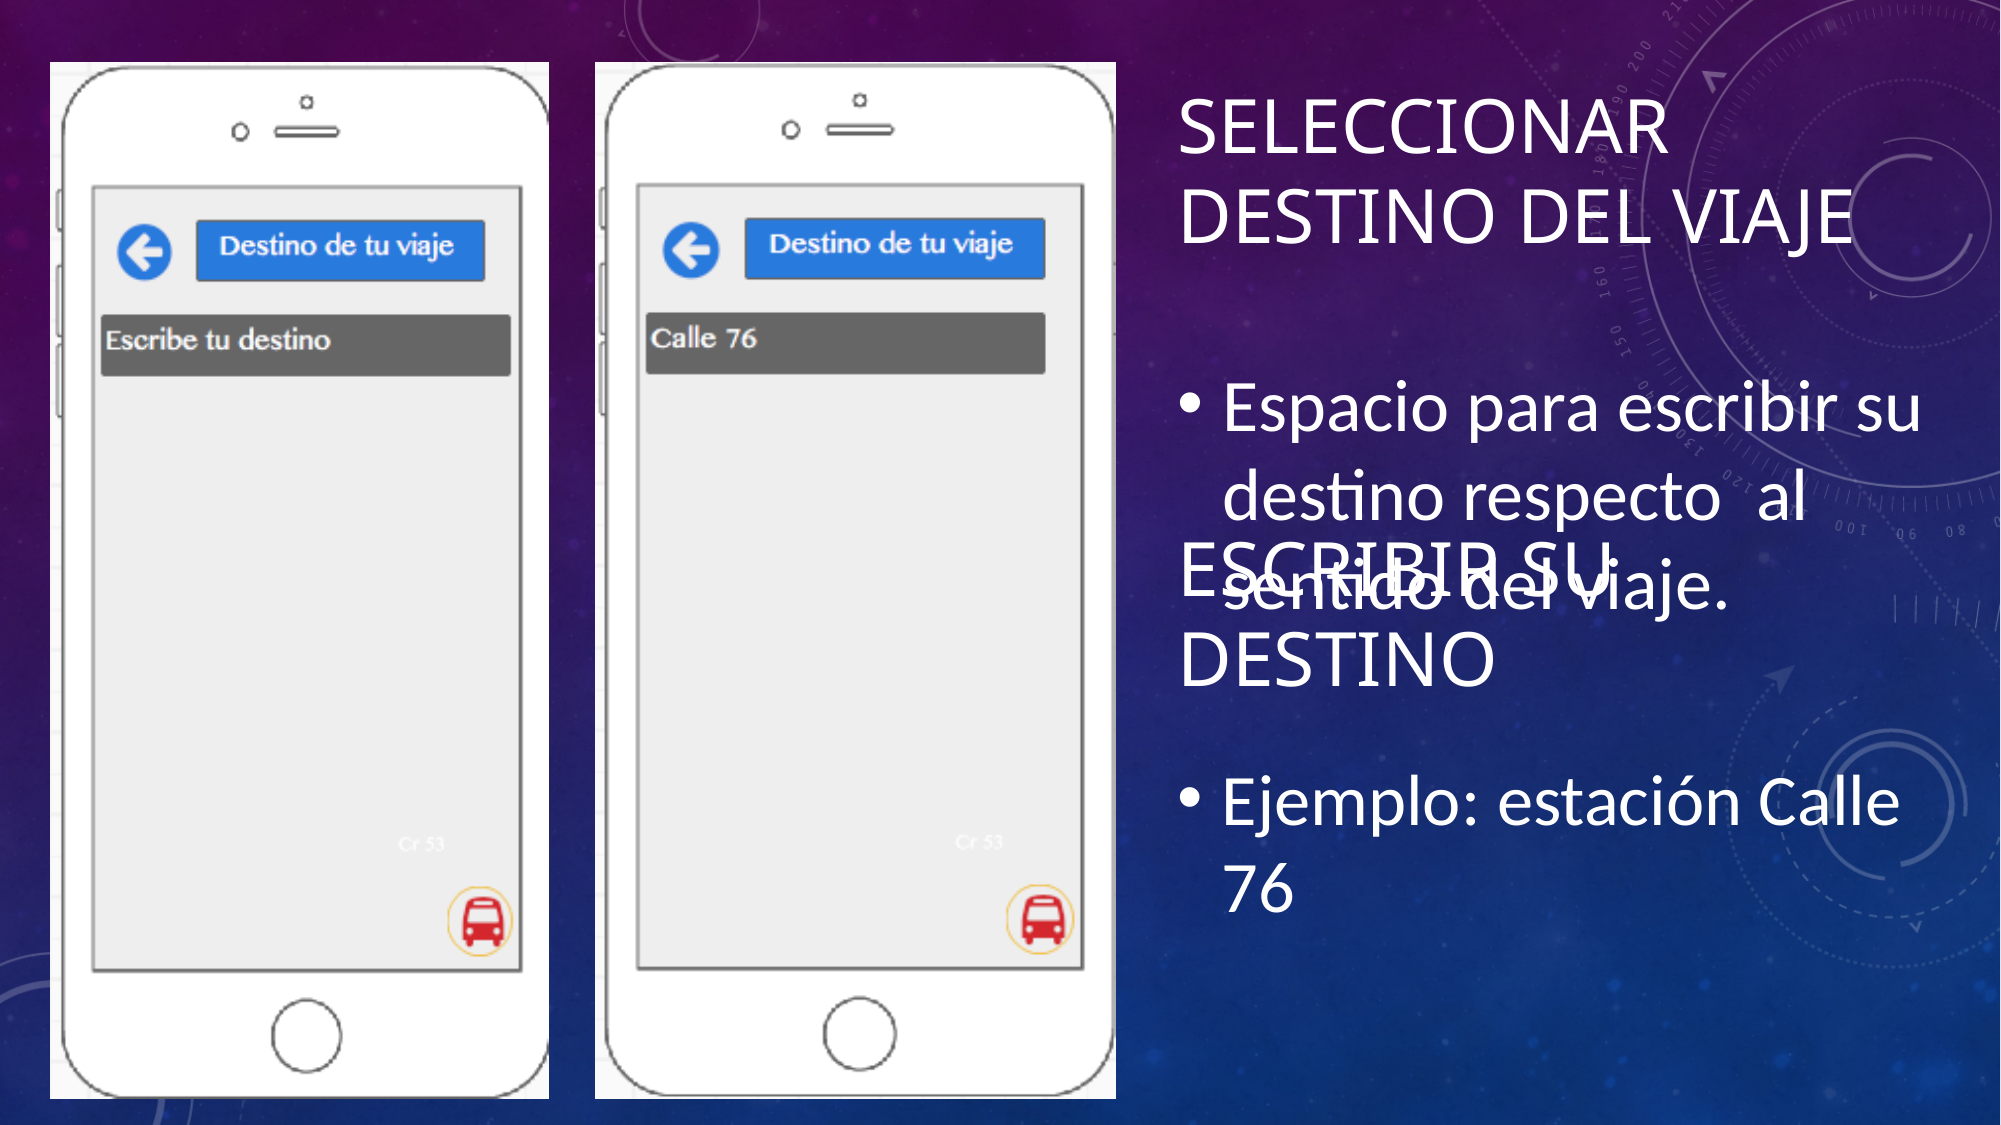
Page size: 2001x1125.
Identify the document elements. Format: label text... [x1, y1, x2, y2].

title Seleccionar Destino del viaje [1162, 49, 1940, 288]
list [595, 62, 1116, 1100]
text_box Escribir su destino [1162, 492, 1907, 732]
text_box Ejemplo: estación Calle 76 [1162, 745, 1940, 935]
text_box Espacio para escribir su destino respecto al sentido del viaje. [1162, 350, 1940, 635]
picture [0, 0, 2001, 1125]
